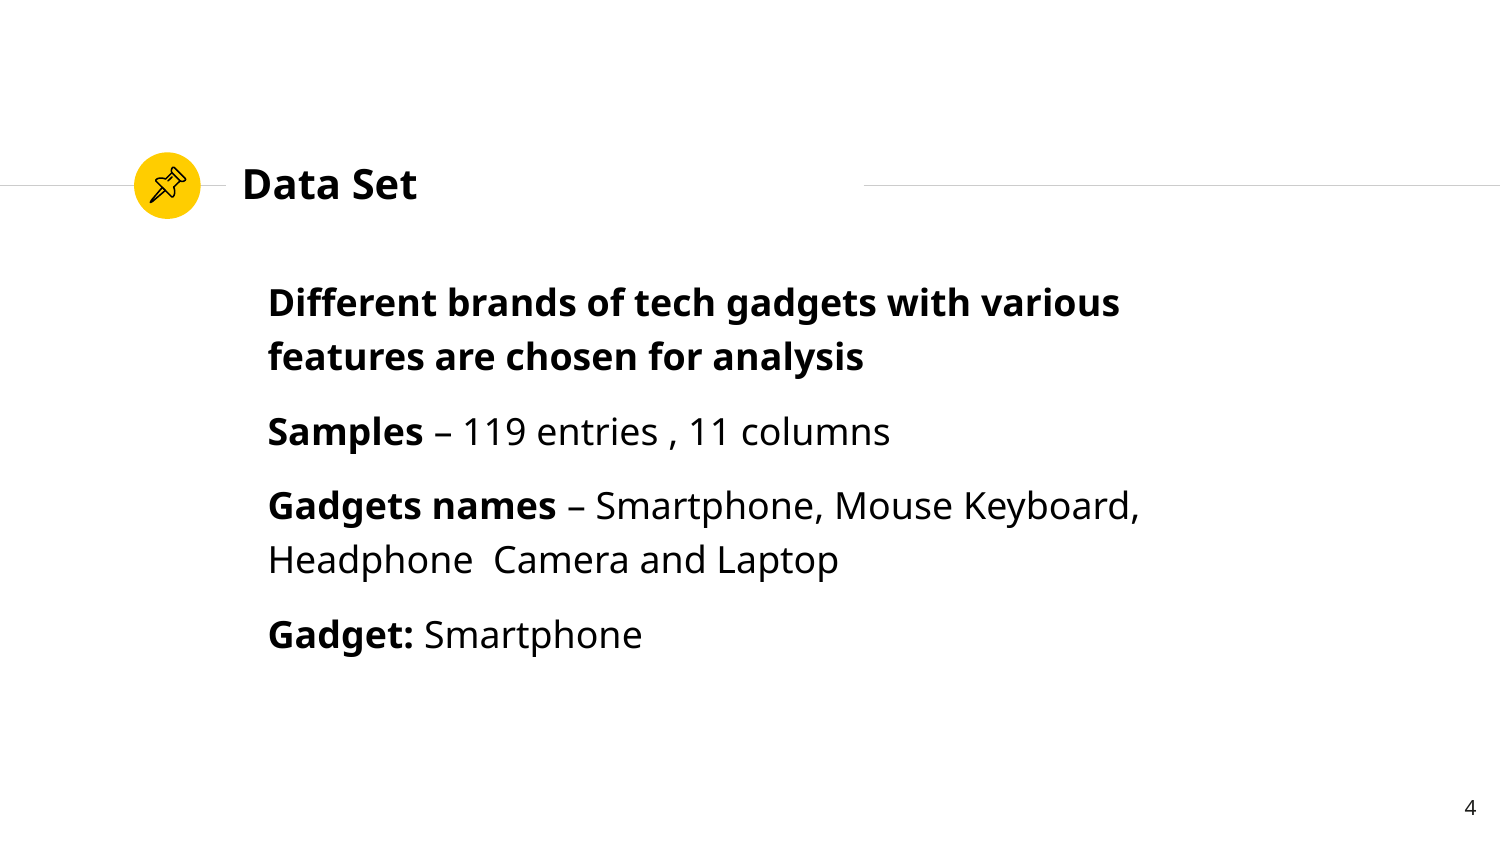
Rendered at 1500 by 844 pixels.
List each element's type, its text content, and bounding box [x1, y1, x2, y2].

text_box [150, 166, 186, 203]
slide_number 4 [1401, 779, 1492, 844]
text_box Different brands of tech gadgets with various features are chosen for analysis Samples – 119 entries , 11 columns Gadgets names – Smartphone, Mouse Keyboard, Headphone Camera and Laptop Gadget: Smartphone [252, 262, 1213, 664]
title Data Set [226, 146, 863, 219]
